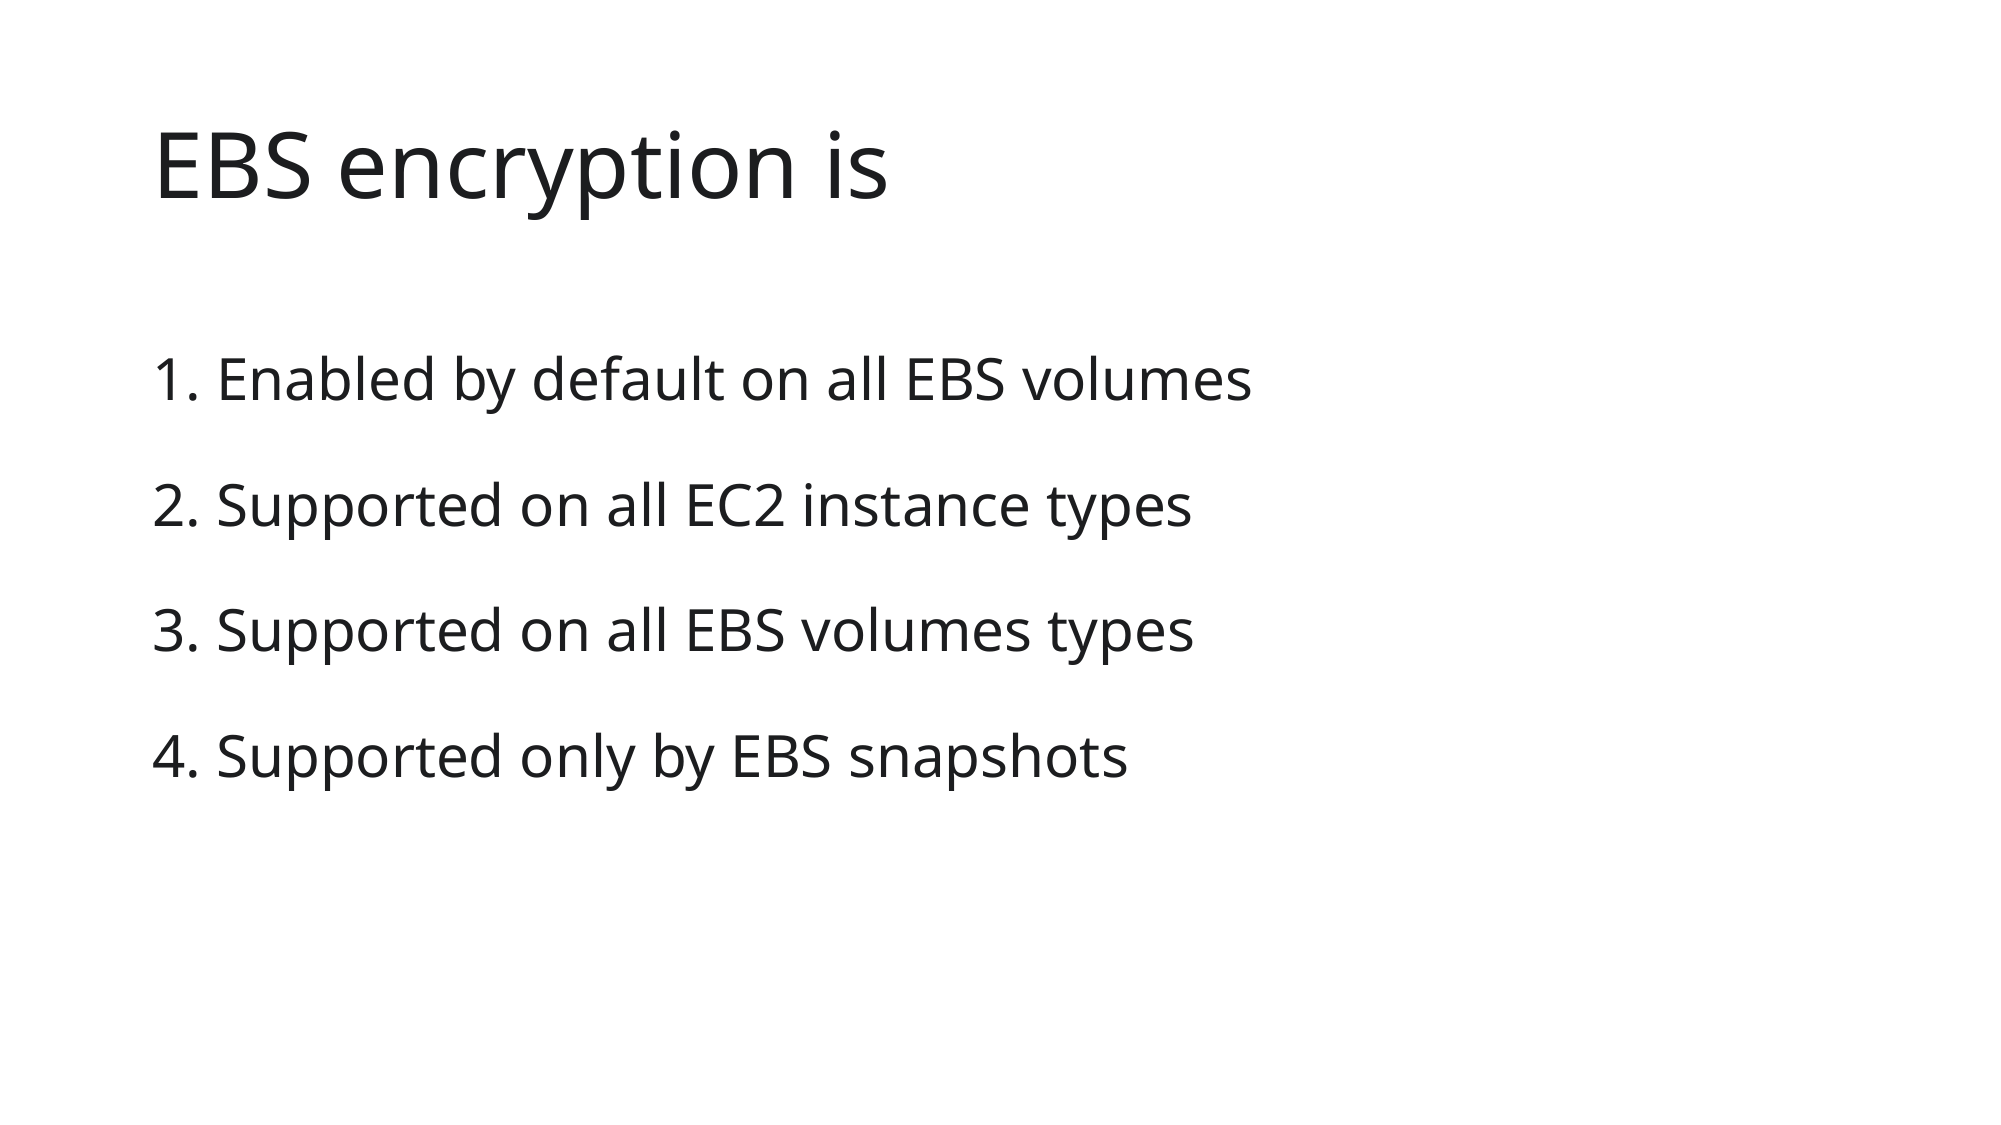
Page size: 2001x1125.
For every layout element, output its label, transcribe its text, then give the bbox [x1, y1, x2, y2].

list 1. Enabled by default on all EBS volumes 2. Supported on all EC2 instance types 3. Supported on all EBS volumes types 4. Supported only by EBS snapshots [137, 299, 1863, 1014]
title EBS encryption is [137, 59, 1863, 278]
